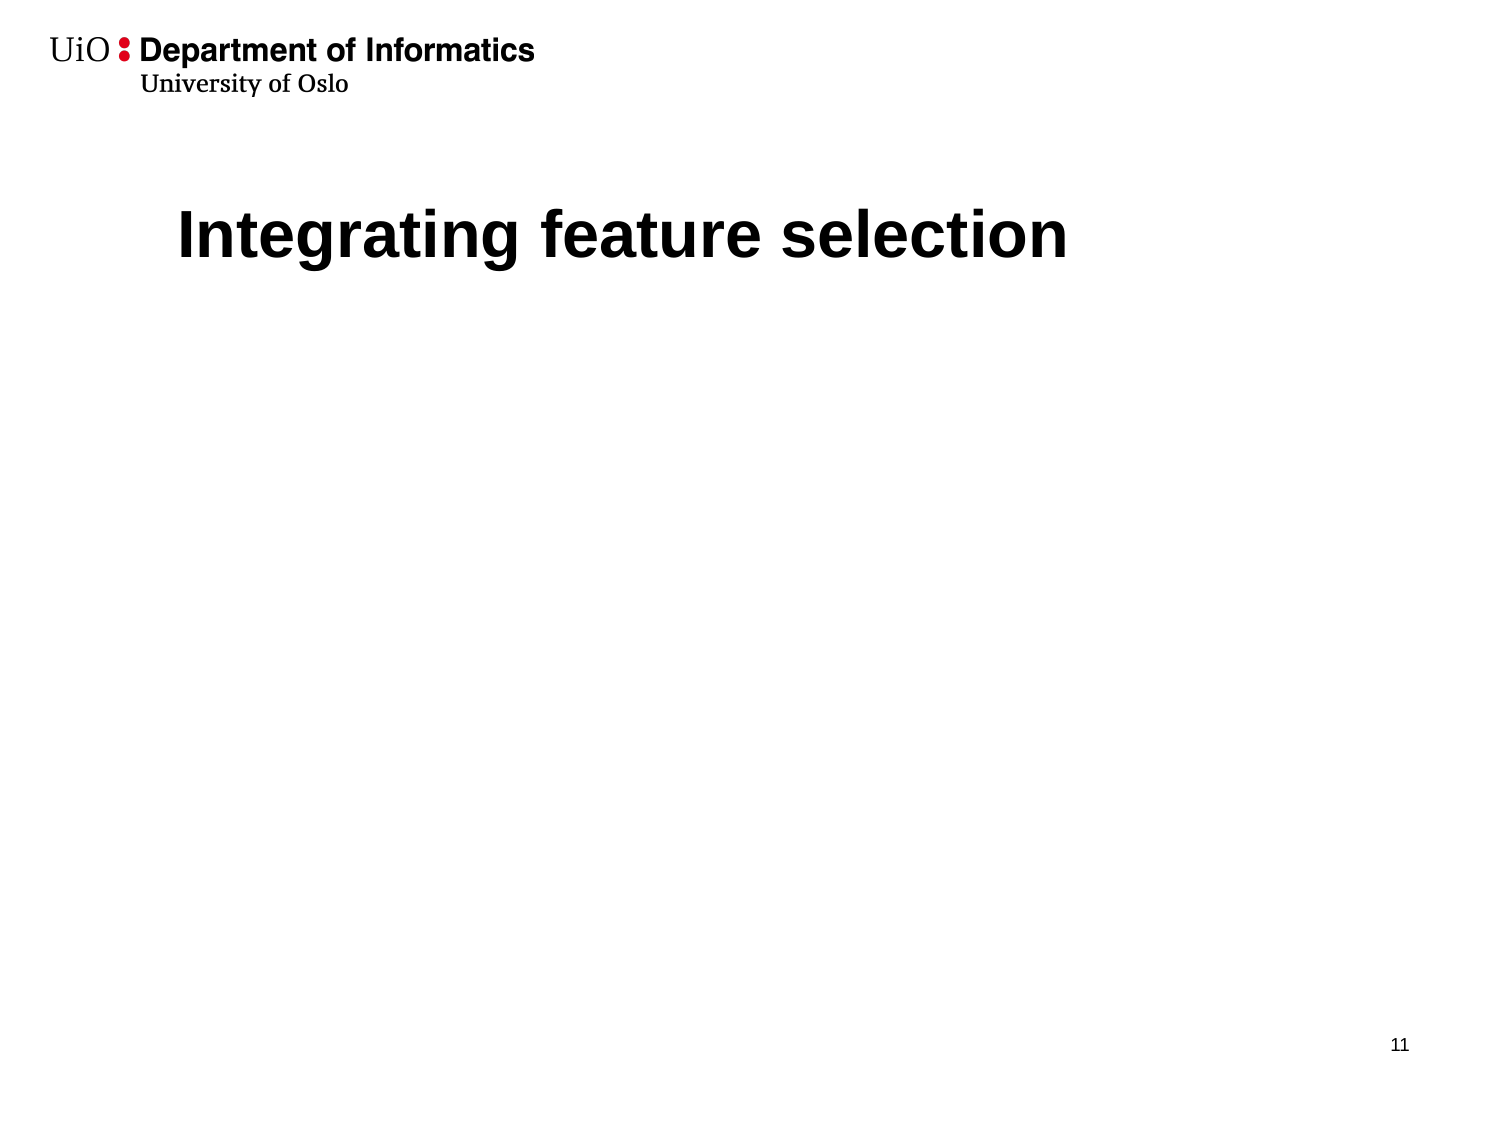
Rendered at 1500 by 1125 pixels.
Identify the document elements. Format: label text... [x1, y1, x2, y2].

title Integrating feature selection [162, 137, 1426, 326]
slide_number 12 [1312, 1024, 1426, 1101]
picture [50, 37, 534, 97]
